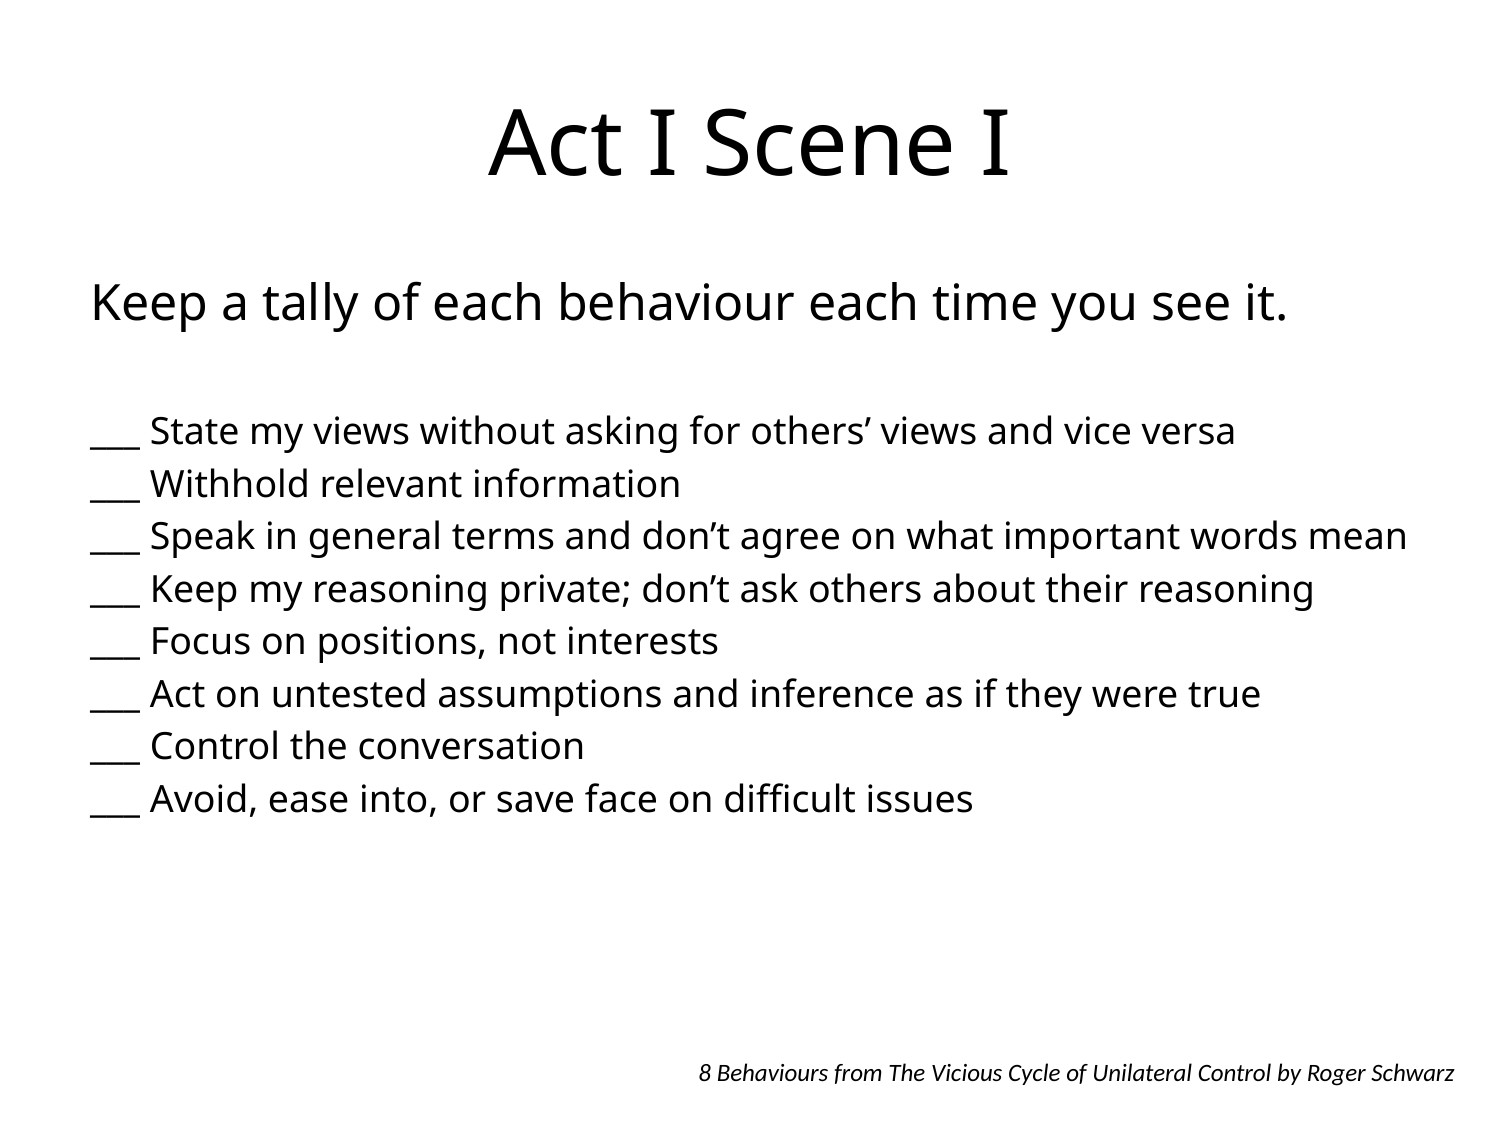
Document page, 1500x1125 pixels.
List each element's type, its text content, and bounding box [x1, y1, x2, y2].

text_box 8 Behaviours from The Vicious Cycle of Unilateral Control by Roger Schwarz [643, 1048, 1471, 1094]
list Keep a tally of each behaviour each time you see it. ___ State my views without asking for others’ views and vice versa ___ Withhold relevant information ___ Speak in general terms and don’t agree on what important words mean ___ Keep my reasoning private; don’t ask others about their reasoning ___ Focus on positions, not interests ___ Act on untested assumptions and inference as if they were true ___ Control the conversation ___ Avoid, ease into, or save face on difficult issues [75, 262, 1425, 1005]
title Act I Scene I [75, 45, 1425, 233]
